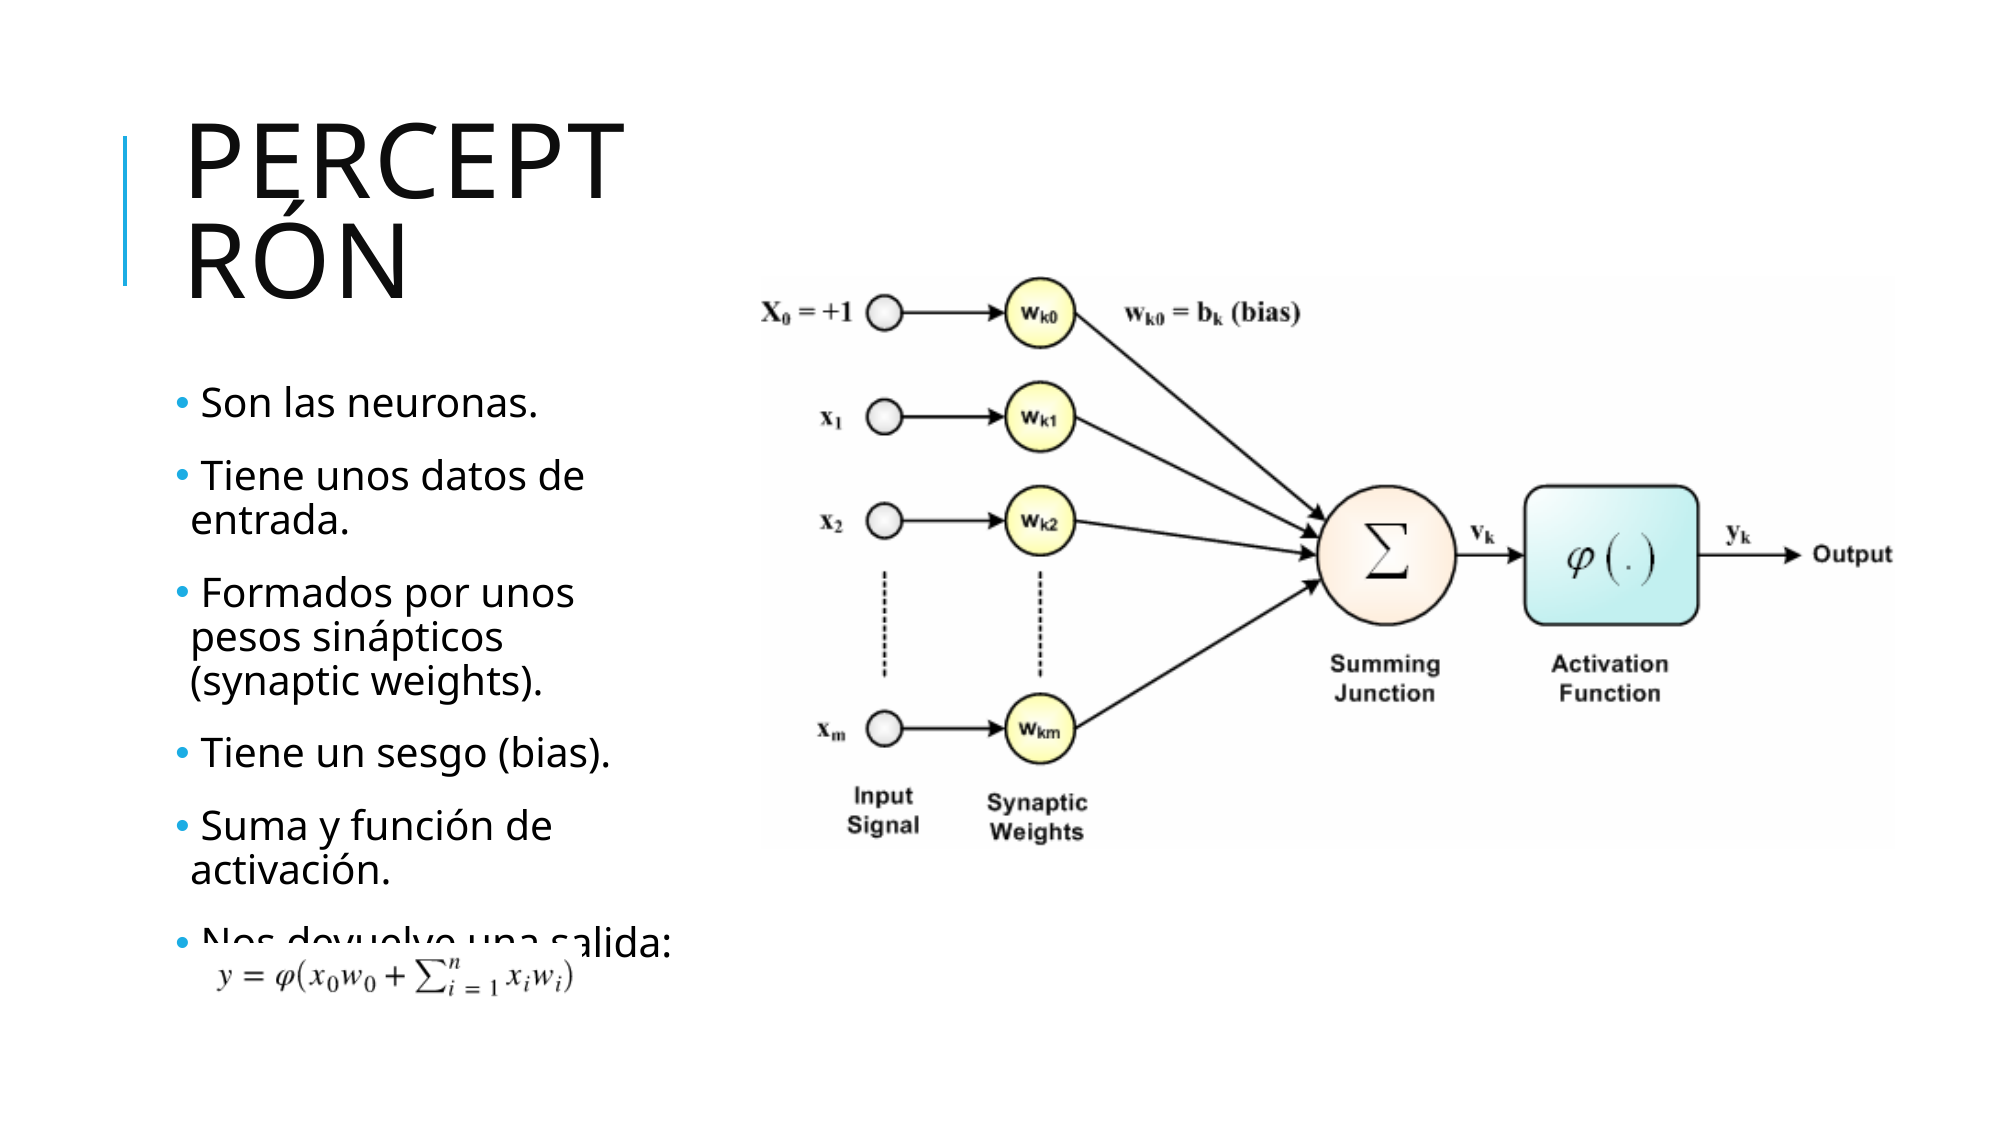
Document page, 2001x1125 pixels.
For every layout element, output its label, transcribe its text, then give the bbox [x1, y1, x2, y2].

picture [761, 276, 1896, 849]
list Son las neuronas. Tiene unos datos de entrada. Formados por unos pesos sinápticos (synaptic weights). Tiene un sesgo (bias). Suma y función de activación. Nos devuelve una salida: [168, 375, 682, 1020]
picture [202, 943, 582, 1011]
title PERCEPTRÓN [168, 96, 682, 342]
